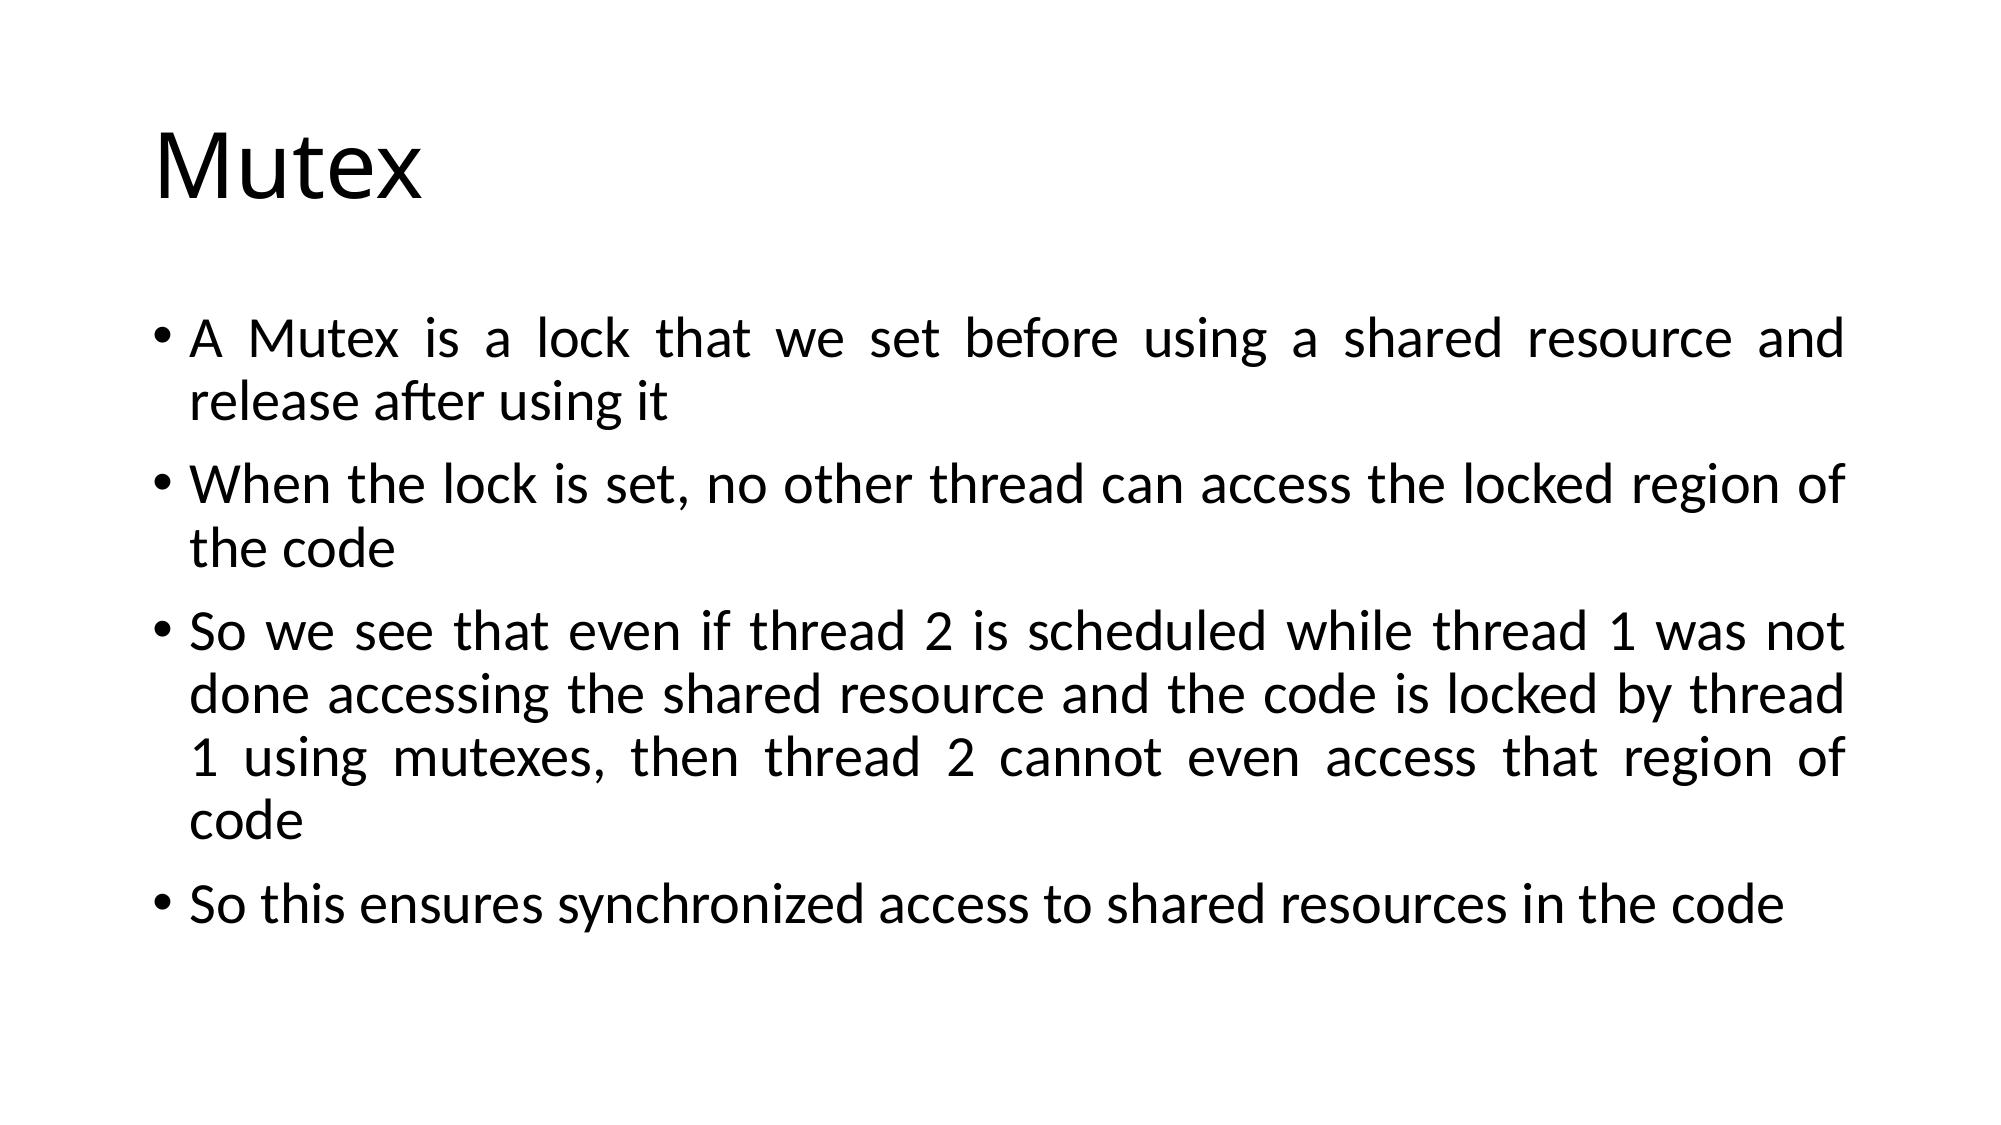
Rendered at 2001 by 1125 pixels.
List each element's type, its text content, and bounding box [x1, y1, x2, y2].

title Mutex [137, 59, 1863, 278]
list A Mutex is a lock that we set before using a shared resource and release after using it When the lock is set, no other thread can access the locked region of the code So we see that even if thread 2 is scheduled while thread 1 was not done accessing the shared resource and the code is locked by thread 1 using mutexes, then thread 2 cannot even access that region of code So this ensures synchronized access to shared resources in the code [137, 299, 1863, 1014]
